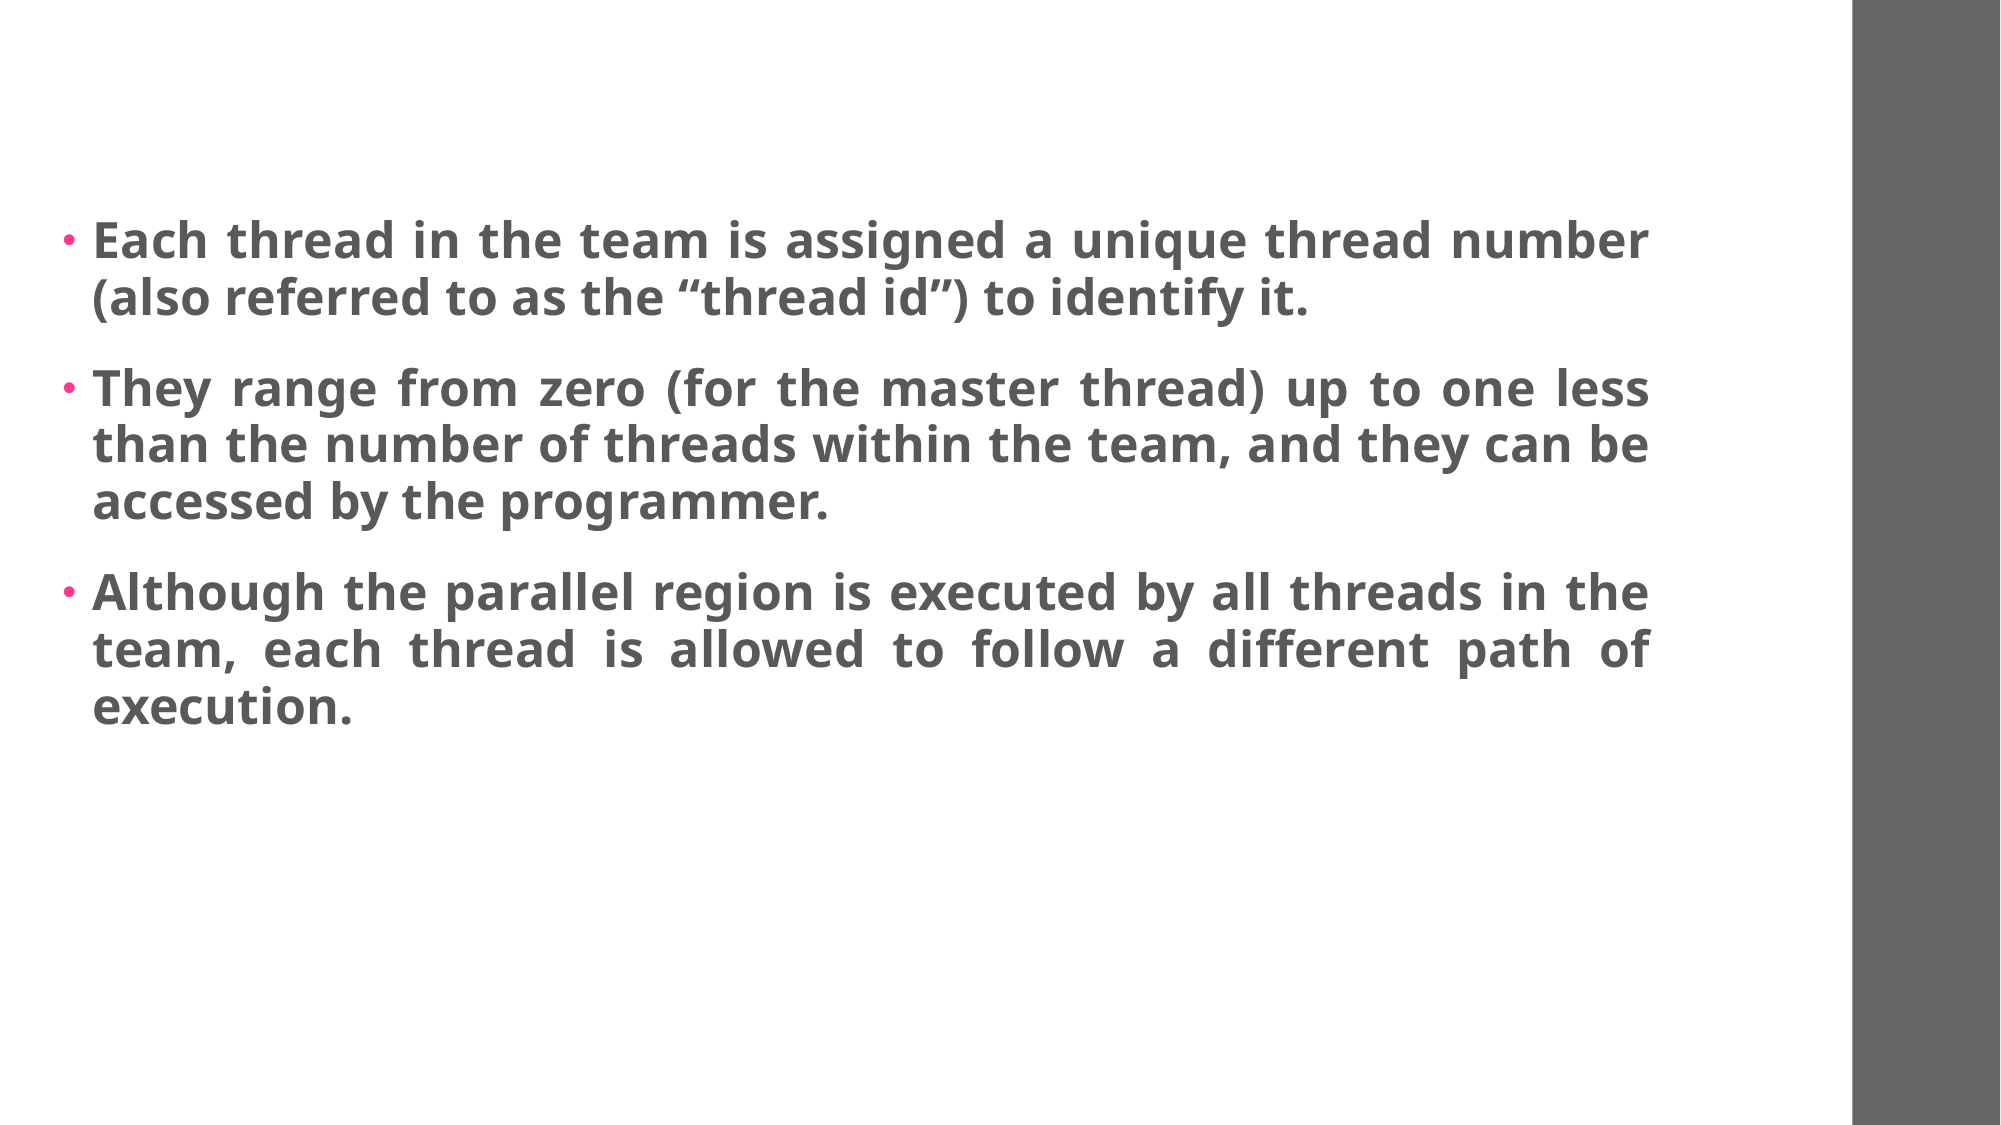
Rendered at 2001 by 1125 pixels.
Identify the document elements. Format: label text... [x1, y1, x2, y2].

list Each thread in the team is assigned a unique thread number (also referred to as the “thread id”) to identify it. They range from zero (for the master thread) up to one less than the number of threads within the team, and they can be accessed by the programmer. Although the parallel region is executed by all threads in the team, each thread is allowed to follow a different path of execution. [47, 205, 1667, 920]
